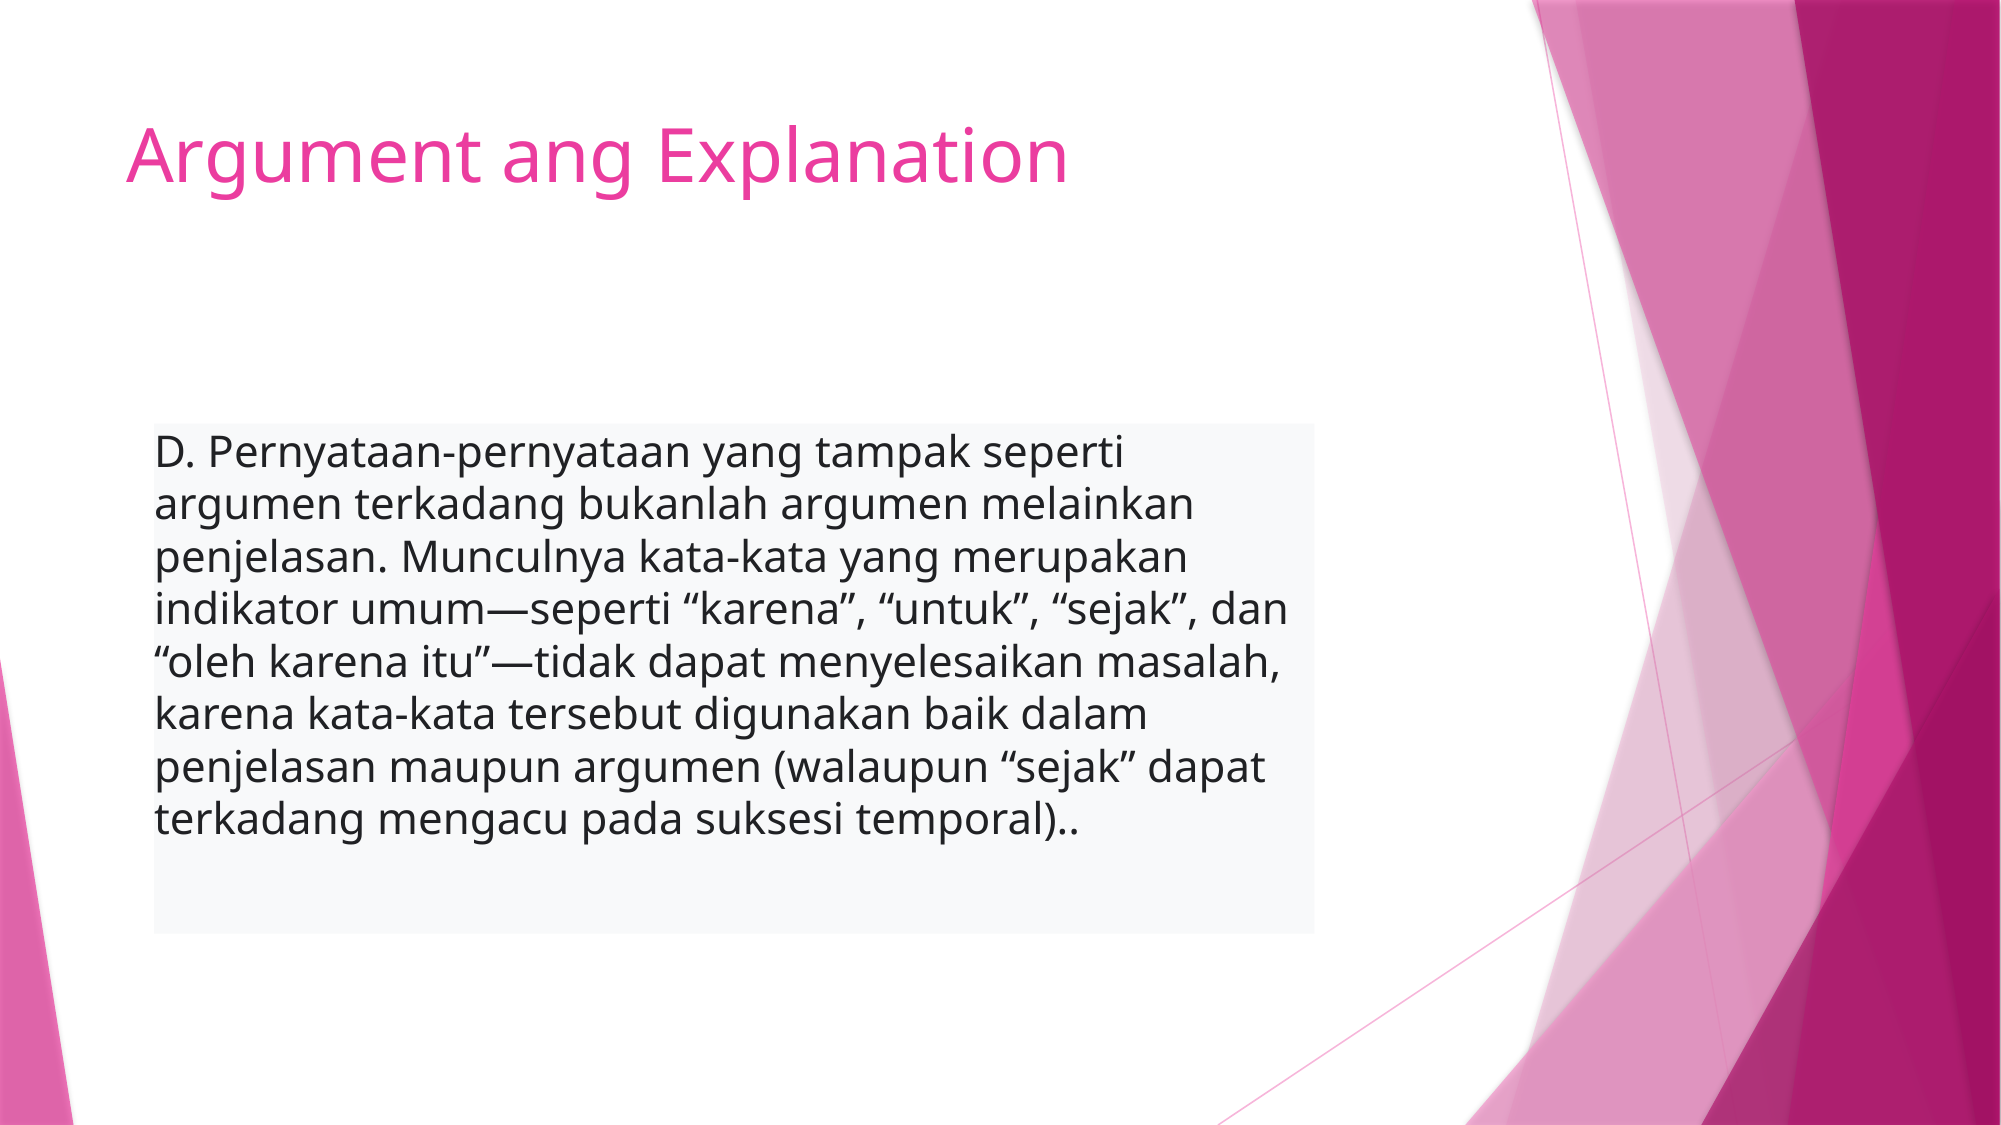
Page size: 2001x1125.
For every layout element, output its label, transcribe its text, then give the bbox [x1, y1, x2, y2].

title Argument ang Explanation [111, 99, 1522, 317]
text_box D. Pernyataan-pernyataan yang tampak seperti argumen terkadang bukanlah argumen melainkan penjelasan. Munculnya kata-kata yang merupakan indikator umum—seperti “karena”, “untuk”, “sejak”, dan “oleh karena itu”—tidak dapat menyelesaikan masalah, karena kata-kata tersebut digunakan baik dalam penjelasan maupun argumen (walaupun “sejak” dapat terkadang mengacu pada suksesi temporal).. [154, 423, 1315, 934]
